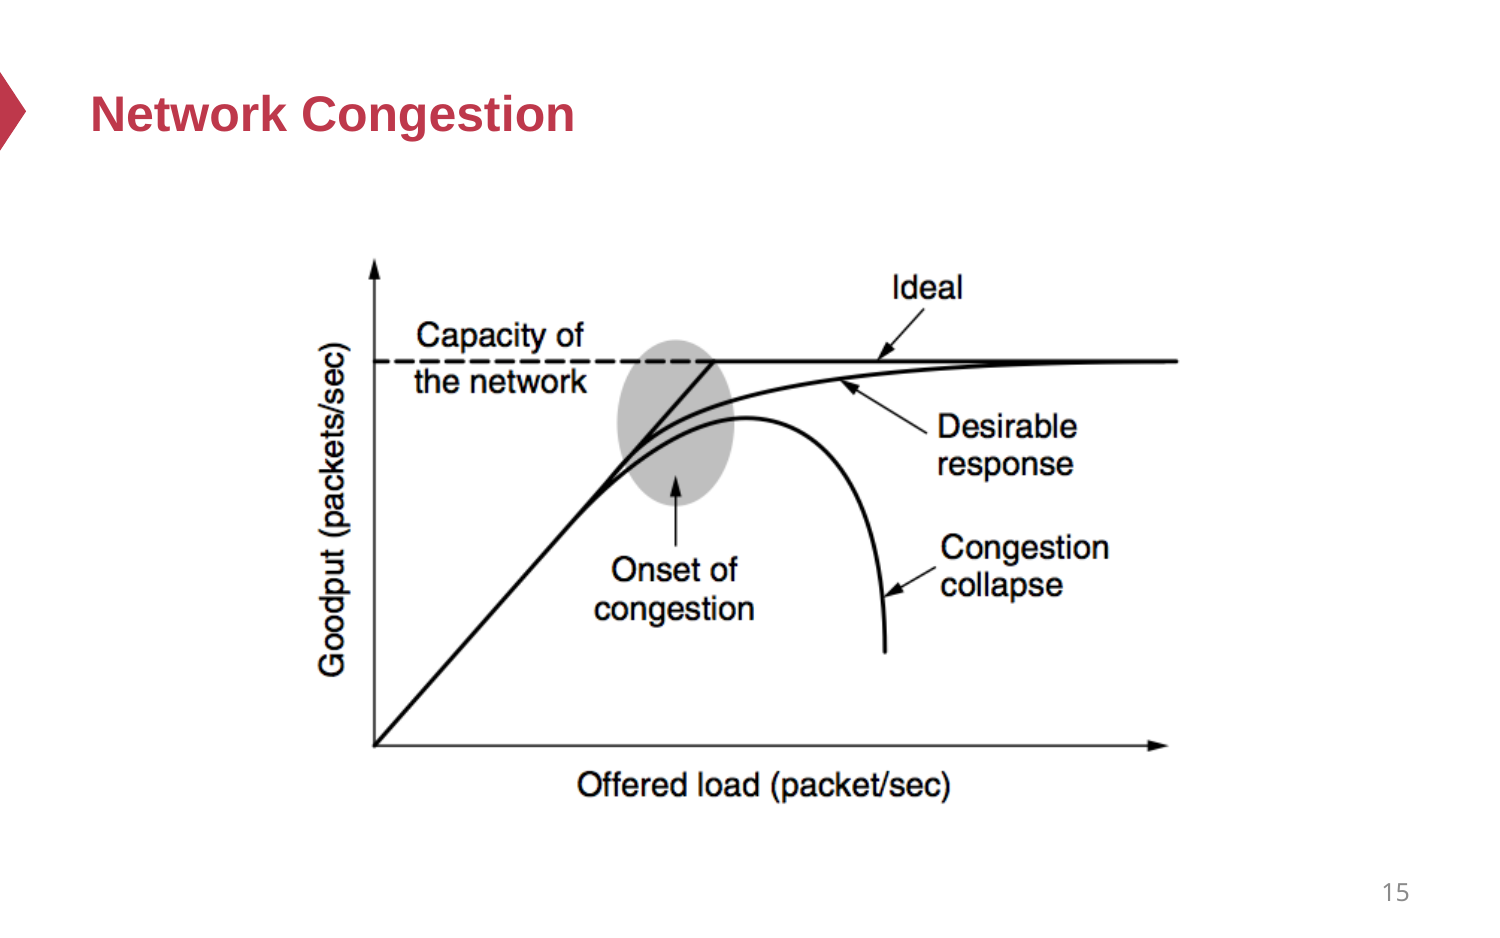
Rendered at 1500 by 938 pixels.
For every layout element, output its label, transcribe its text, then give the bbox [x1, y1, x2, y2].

picture [294, 220, 1214, 823]
title Network Congestion [75, 37, 1425, 186]
slide_number 15 [1074, 868, 1425, 919]
